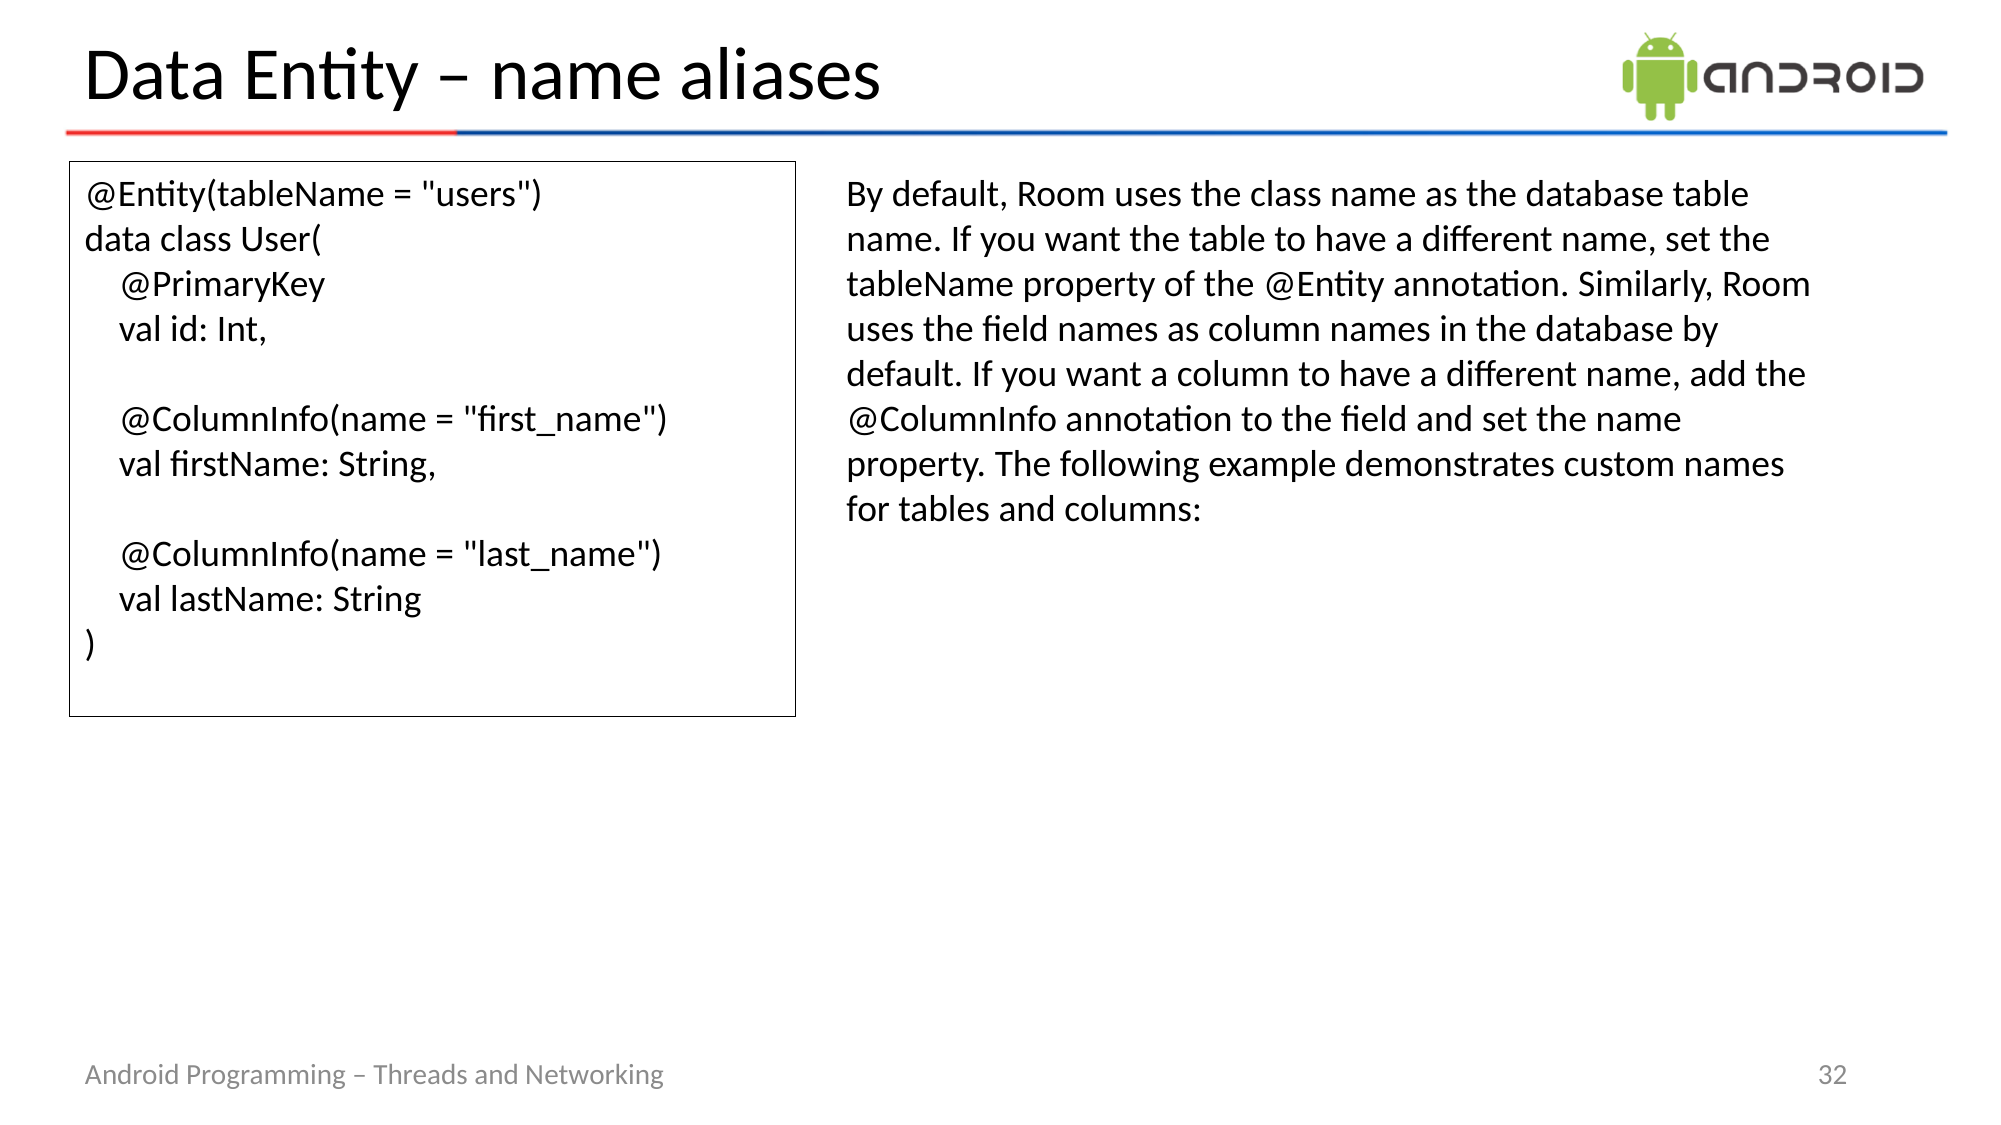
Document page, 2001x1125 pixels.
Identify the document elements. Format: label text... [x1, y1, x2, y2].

text_box By default, Room uses the class name as the database table name. If you want the table to have a different name, set the tableName property of the @Entity annotation. Similarly, Room uses the field names as column names in the database by default. If you want a column to have a different name, add the @ColumnInfo annotation to the field and set the name property. The following example demonstrates custom names for tables and columns: [831, 161, 1832, 537]
text_box @Entity(tableName = "users") data class User( @PrimaryKey val id: Int, @ColumnInfo(name = "first_name") val firstName: String, @ColumnInfo(name = "last_name") val lastName: String ) [69, 161, 796, 717]
footer Android Programming – Threads and Networking [69, 1042, 1412, 1103]
slide_number 32 [1412, 1042, 1863, 1103]
text_box Data Entity – name aliases [69, 17, 1486, 123]
picture [59, 0, 1970, 177]
